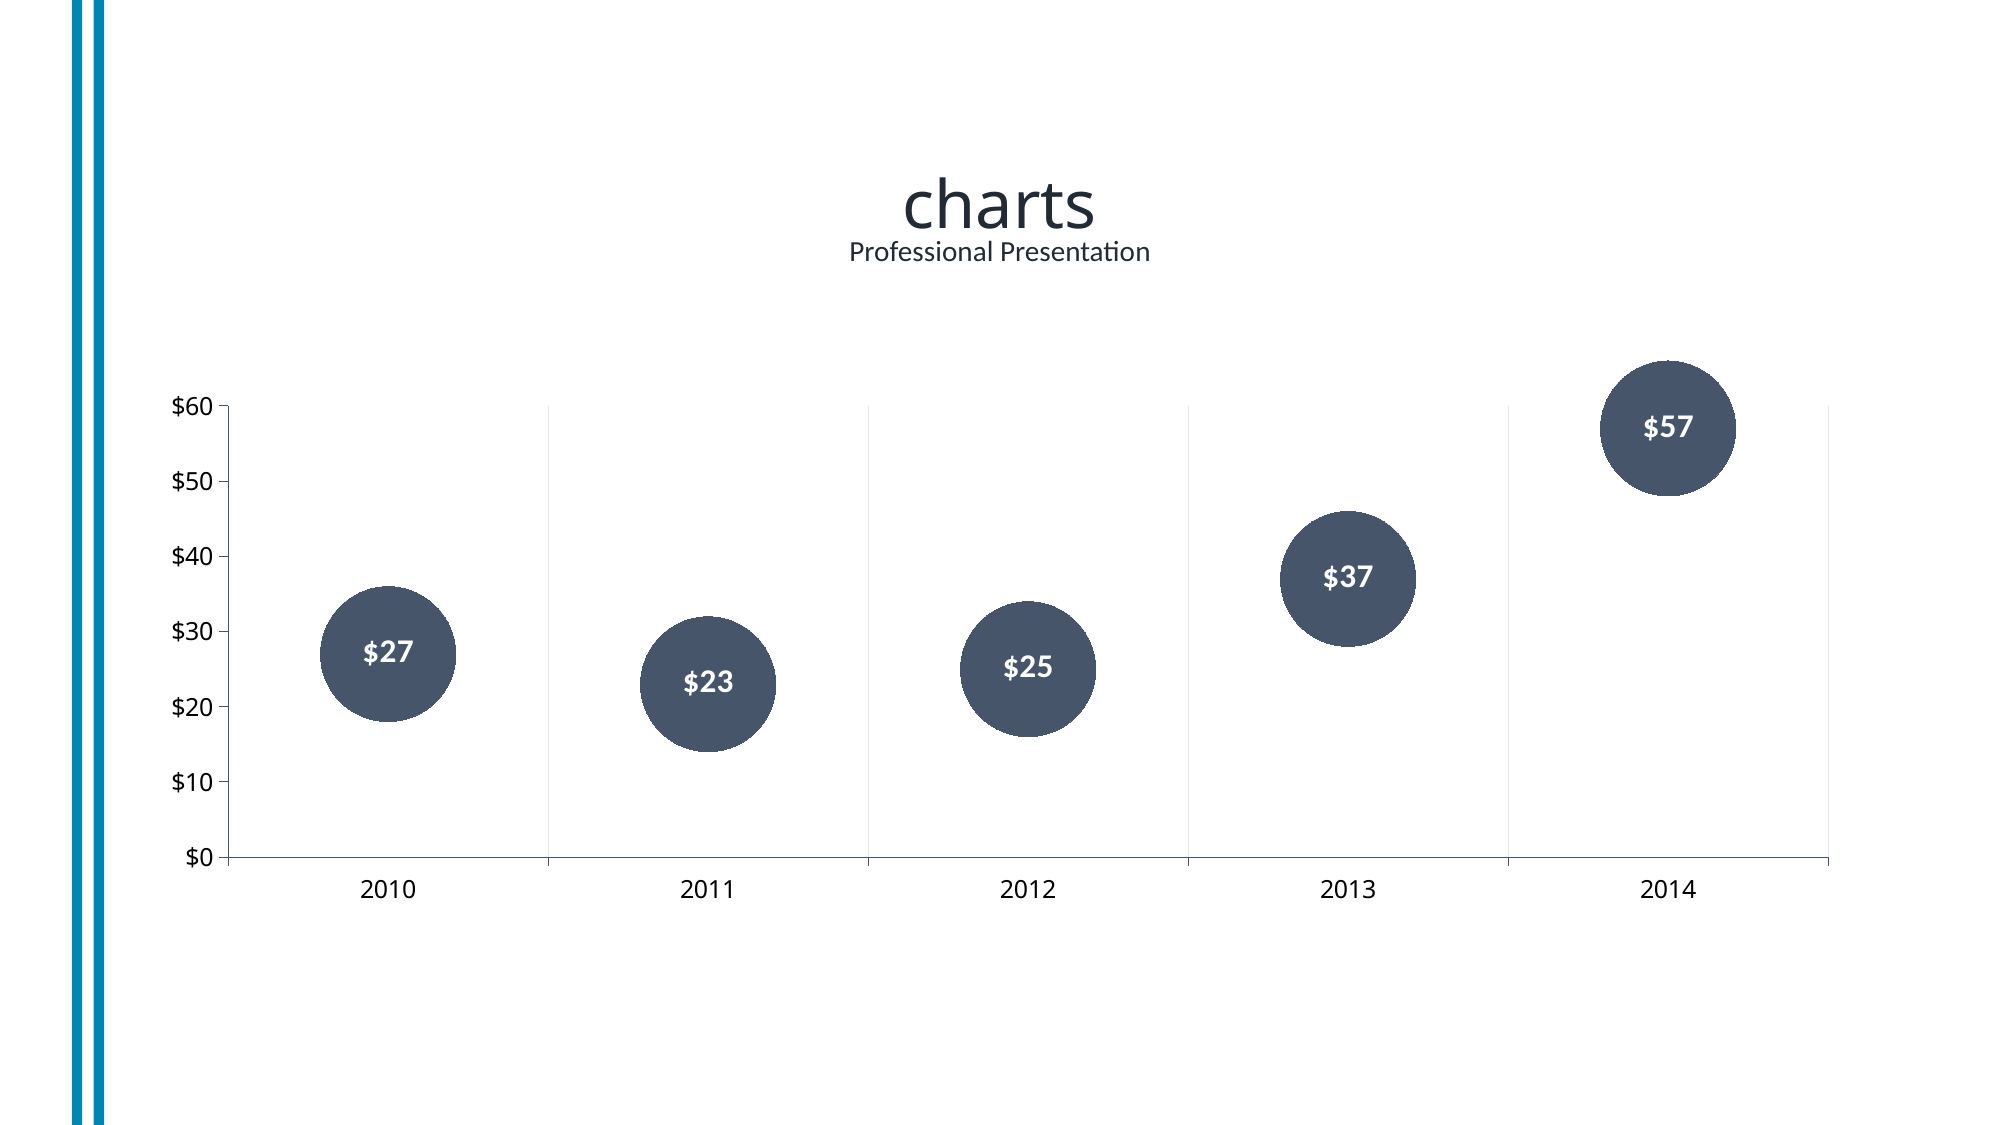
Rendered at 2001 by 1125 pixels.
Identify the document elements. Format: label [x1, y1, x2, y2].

text_box [132, 154, 1868, 276]
chart [171, 348, 1829, 907]
